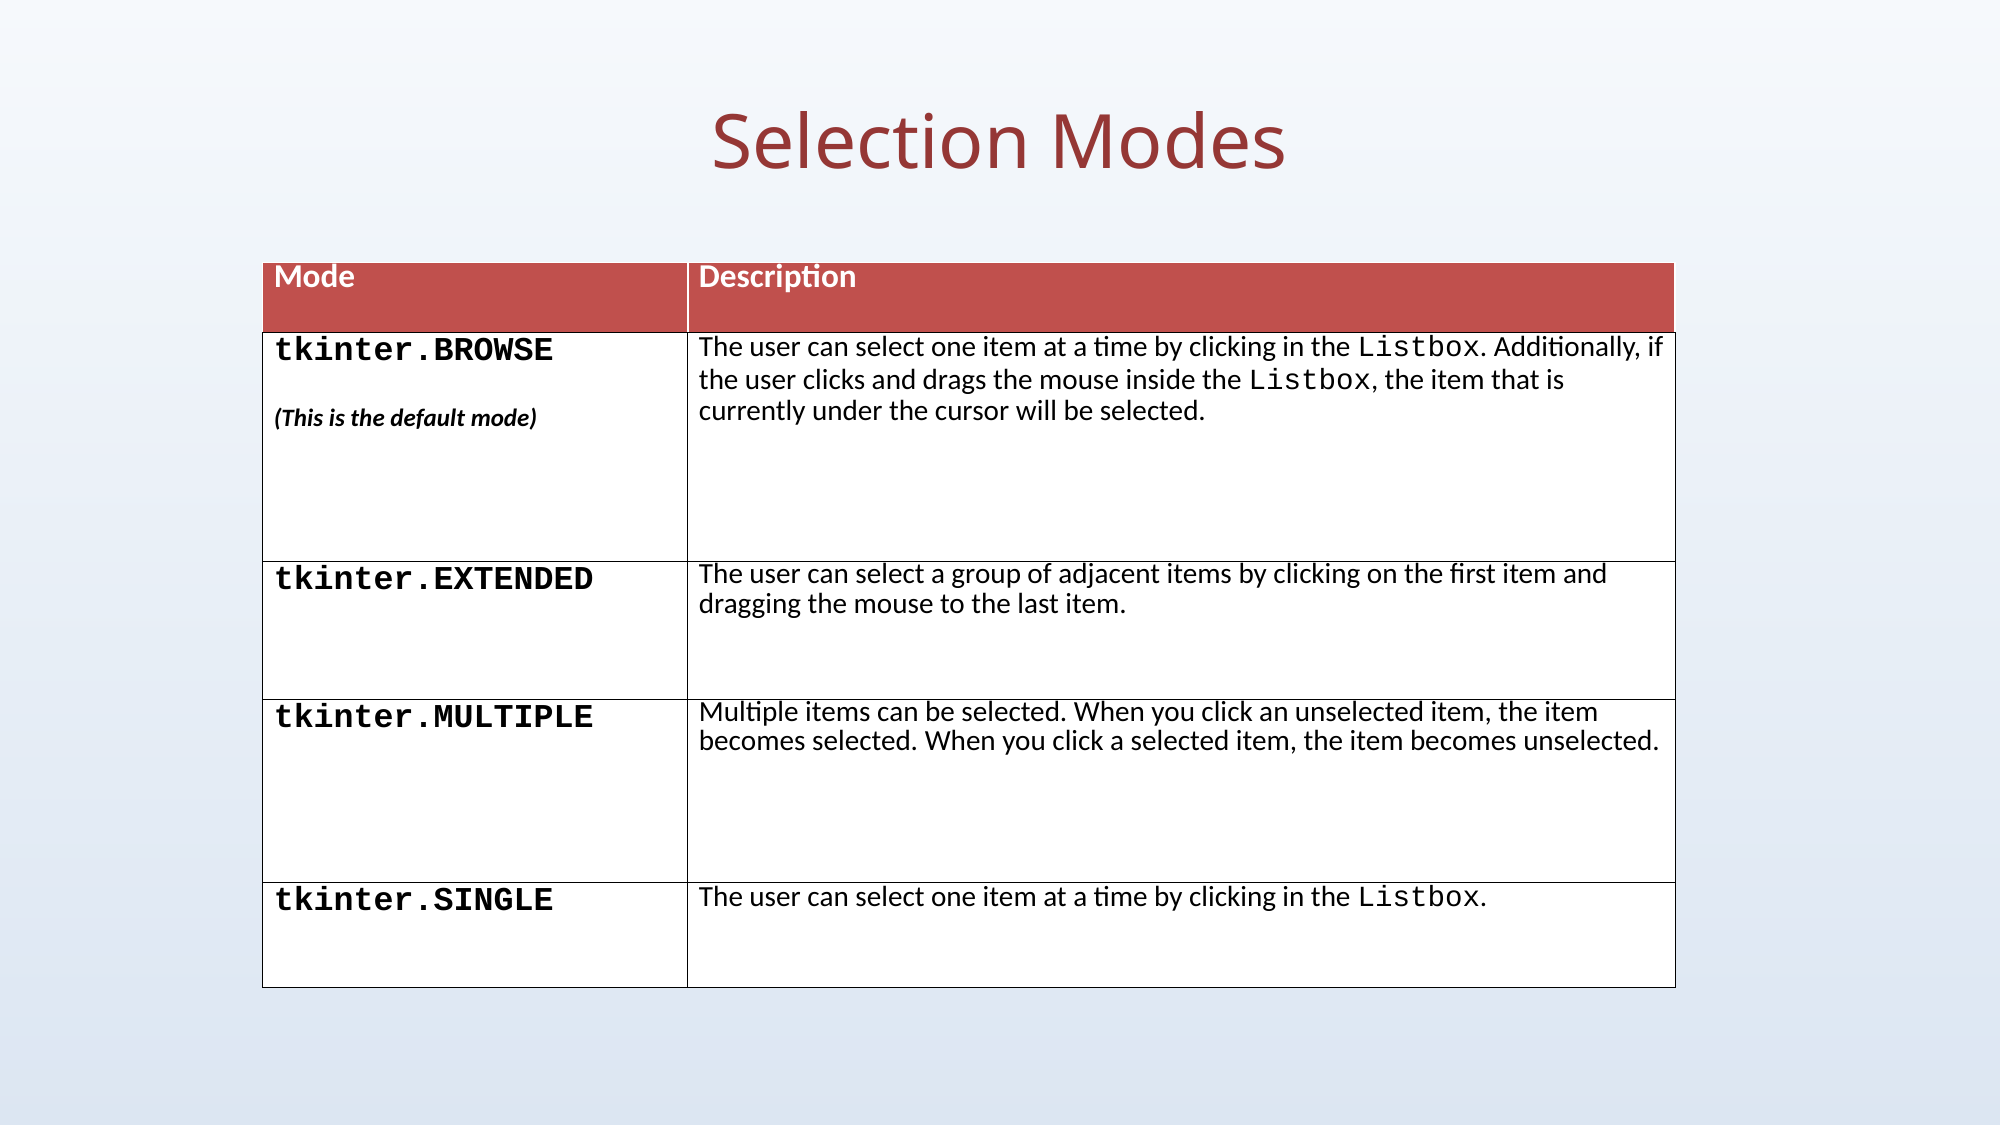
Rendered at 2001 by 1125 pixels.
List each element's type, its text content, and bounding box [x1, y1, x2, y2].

table_cell The user can select one item at a time by clicking in the Listbox. Additionally, if the user clicks and drags the mouse inside the Listbox, the item that is currently under the cursor will be selected. [688, 333, 1675, 561]
table_cell The user can select one item at a time by clicking in the Listbox. [688, 883, 1675, 987]
table_cell tkinter.MULTIPLE [263, 700, 687, 882]
table_header Description [689, 263, 1674, 332]
table_cell The user can select a group of adjacent items by clicking on the first item and dragging the mouse to the last item. [688, 562, 1675, 699]
table_header Mode [263, 263, 687, 332]
table_cell tkinter.EXTENDED [263, 562, 687, 699]
table_cell tkinter.SINGLE [263, 883, 687, 987]
title Selection Modes [99, 45, 1900, 233]
table_cell tkinter.BROWSE (This is the default mode) [263, 333, 687, 561]
table_cell Multiple items can be selected. When you click an unselected item, the item becomes selected. When you click a selected item, the item becomes unselected. [688, 700, 1675, 882]
